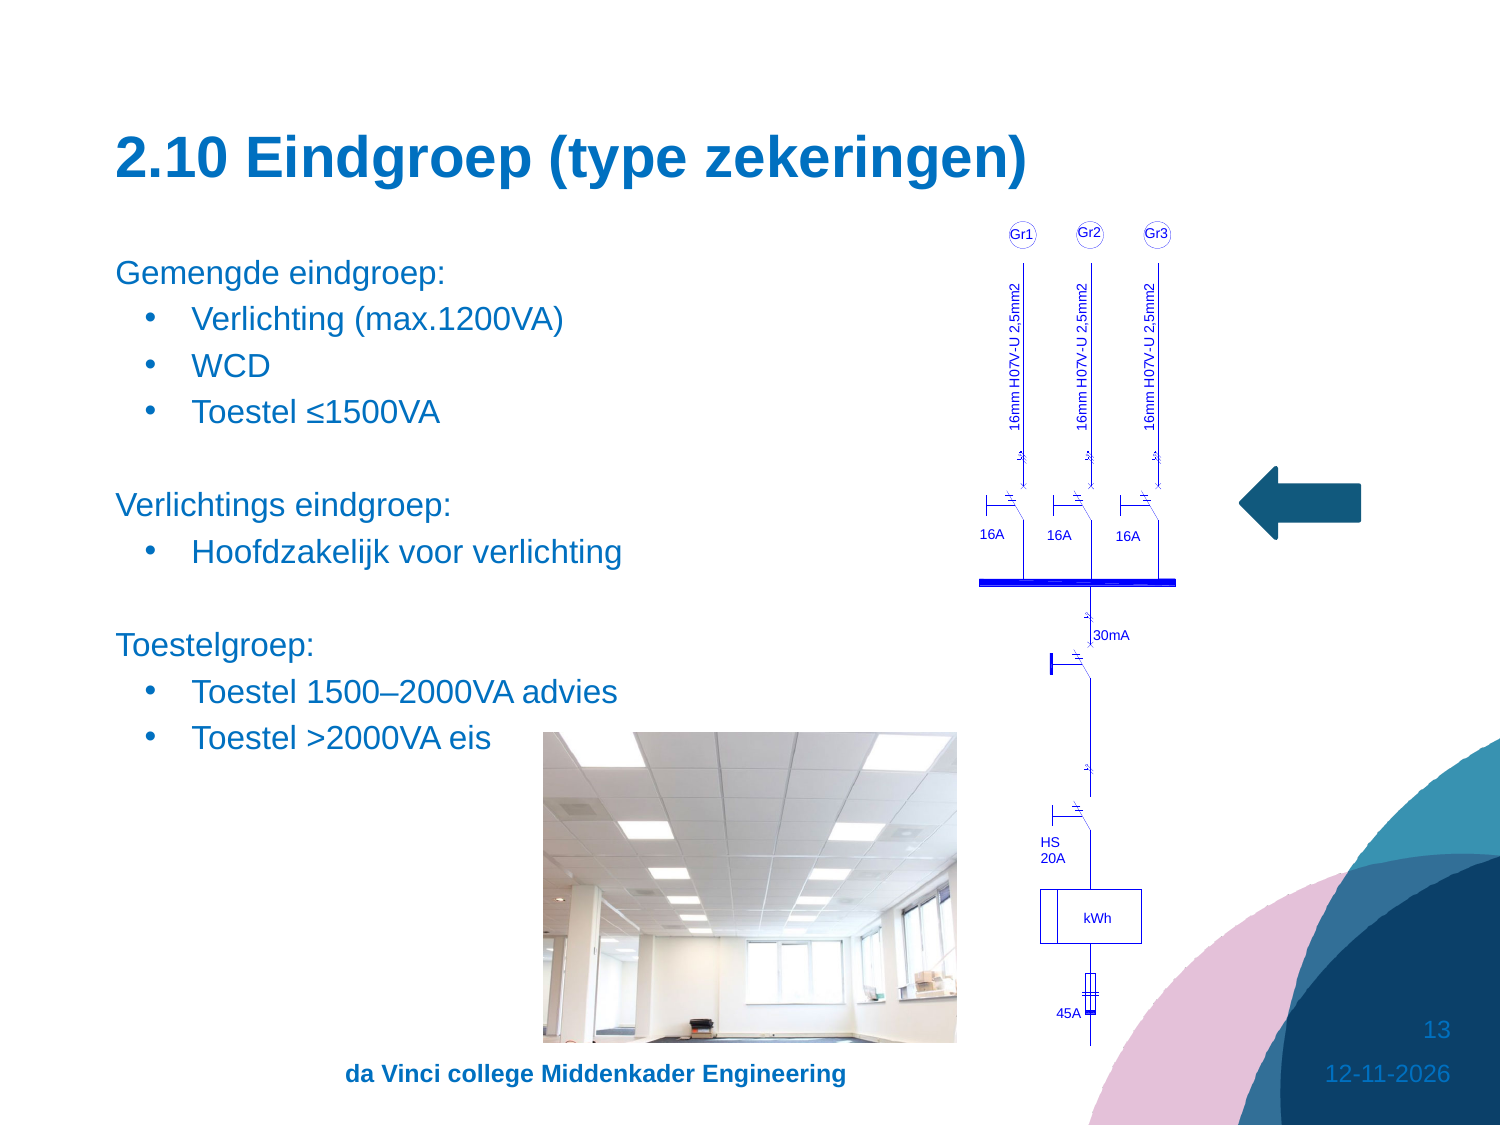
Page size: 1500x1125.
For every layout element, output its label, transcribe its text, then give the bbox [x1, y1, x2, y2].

picture [43, 195, 1500, 1125]
list Gemengde eindgroep: Verlichting (max.1200VA) WCD Toestel ≤1500VA Verlichtings eindgroep: Hoofdzakelijk voor verlichting Toestelgroep: Toestel 1500–2000VA advies Toestel >2000VA eis [100, 243, 945, 1059]
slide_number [1116, 1059, 1467, 1103]
list Gemengde eindgroep: Verlichting (max.1200VA) WCD Toestel ≤1500VA Verlichtings eindgroep: Hoofdzakelijk voor verlichting Toestelgroep: Toestel 1500–2000VA advies Toestel >2000VA eis [1205, 243, 1483, 1059]
title 2.10 Eindgroep (type zekeringen) [100, 54, 1400, 197]
footer da Vinci college Middenkader Engineering [242, 1059, 951, 1103]
text_box [1238, 466, 1362, 540]
